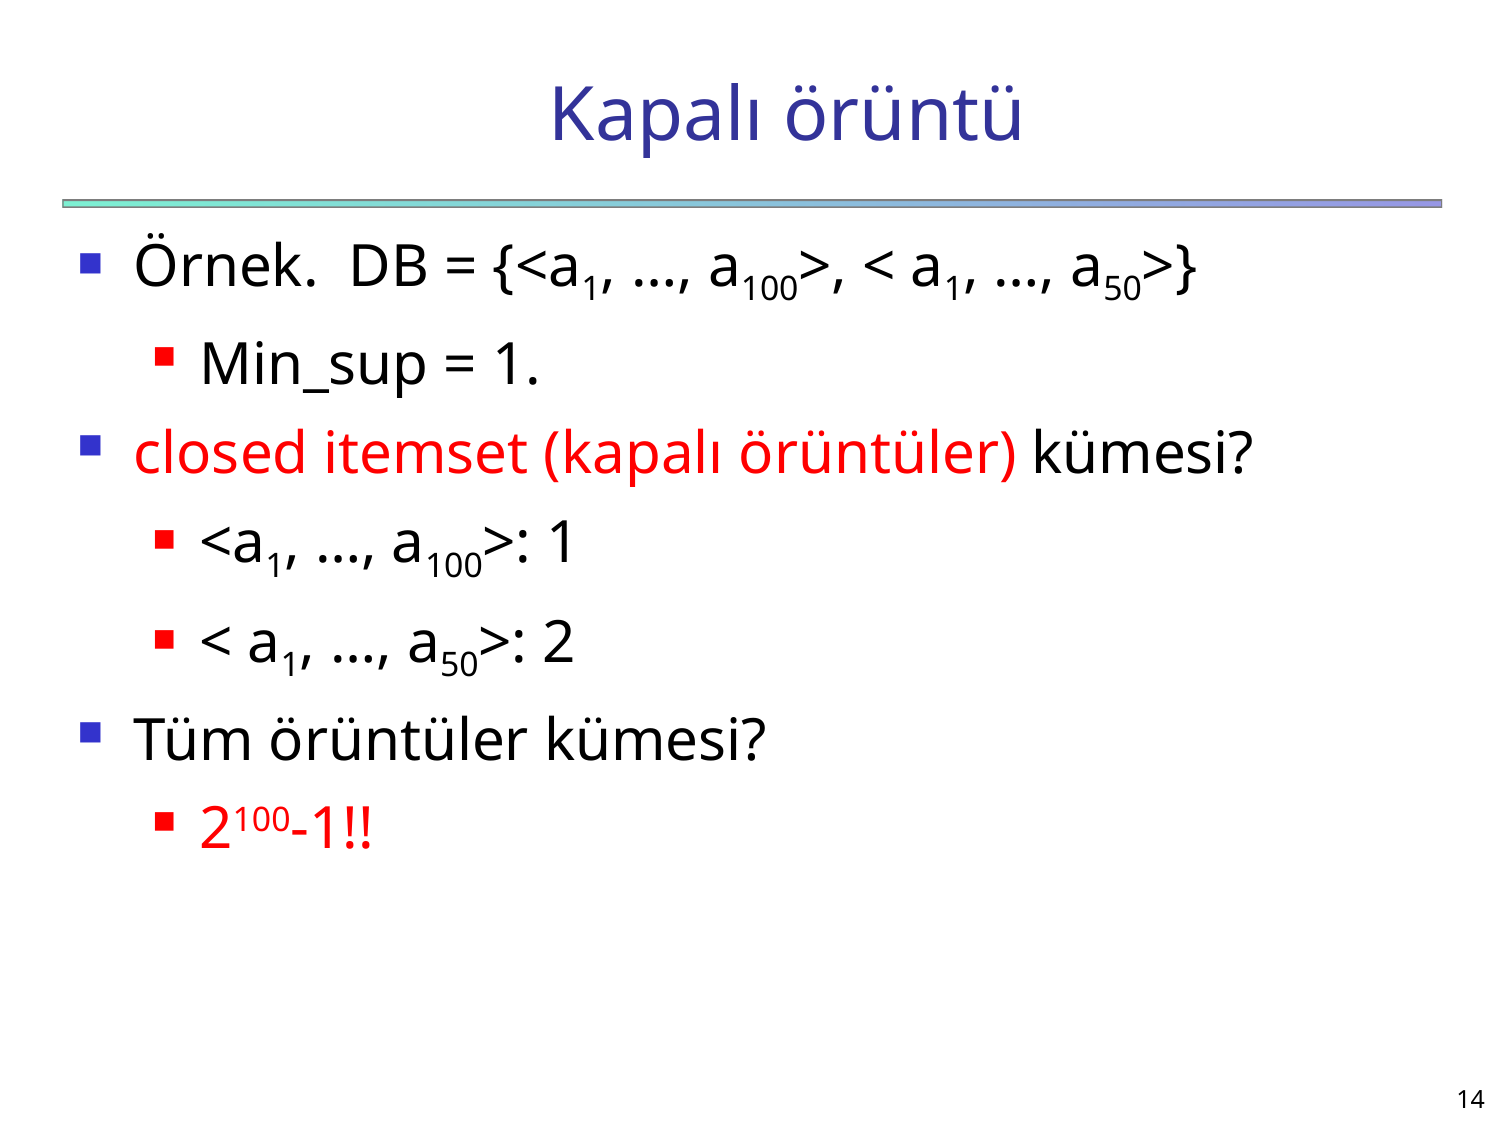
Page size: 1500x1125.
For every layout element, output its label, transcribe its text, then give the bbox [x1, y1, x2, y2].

list Örnek. DB = {<a1, …, a100>, < a1, …, a50>} Min_sup = 1. closed itemset (kapalı örüntüler) kümesi? <a1, …, a100>: 1 < a1, …, a50>: 2 Tüm örüntüler kümesi? 2100-1!! [62, 212, 1438, 1076]
slide_number 14 [1187, 1062, 1500, 1125]
title Kapalı örüntü [137, 37, 1438, 163]
